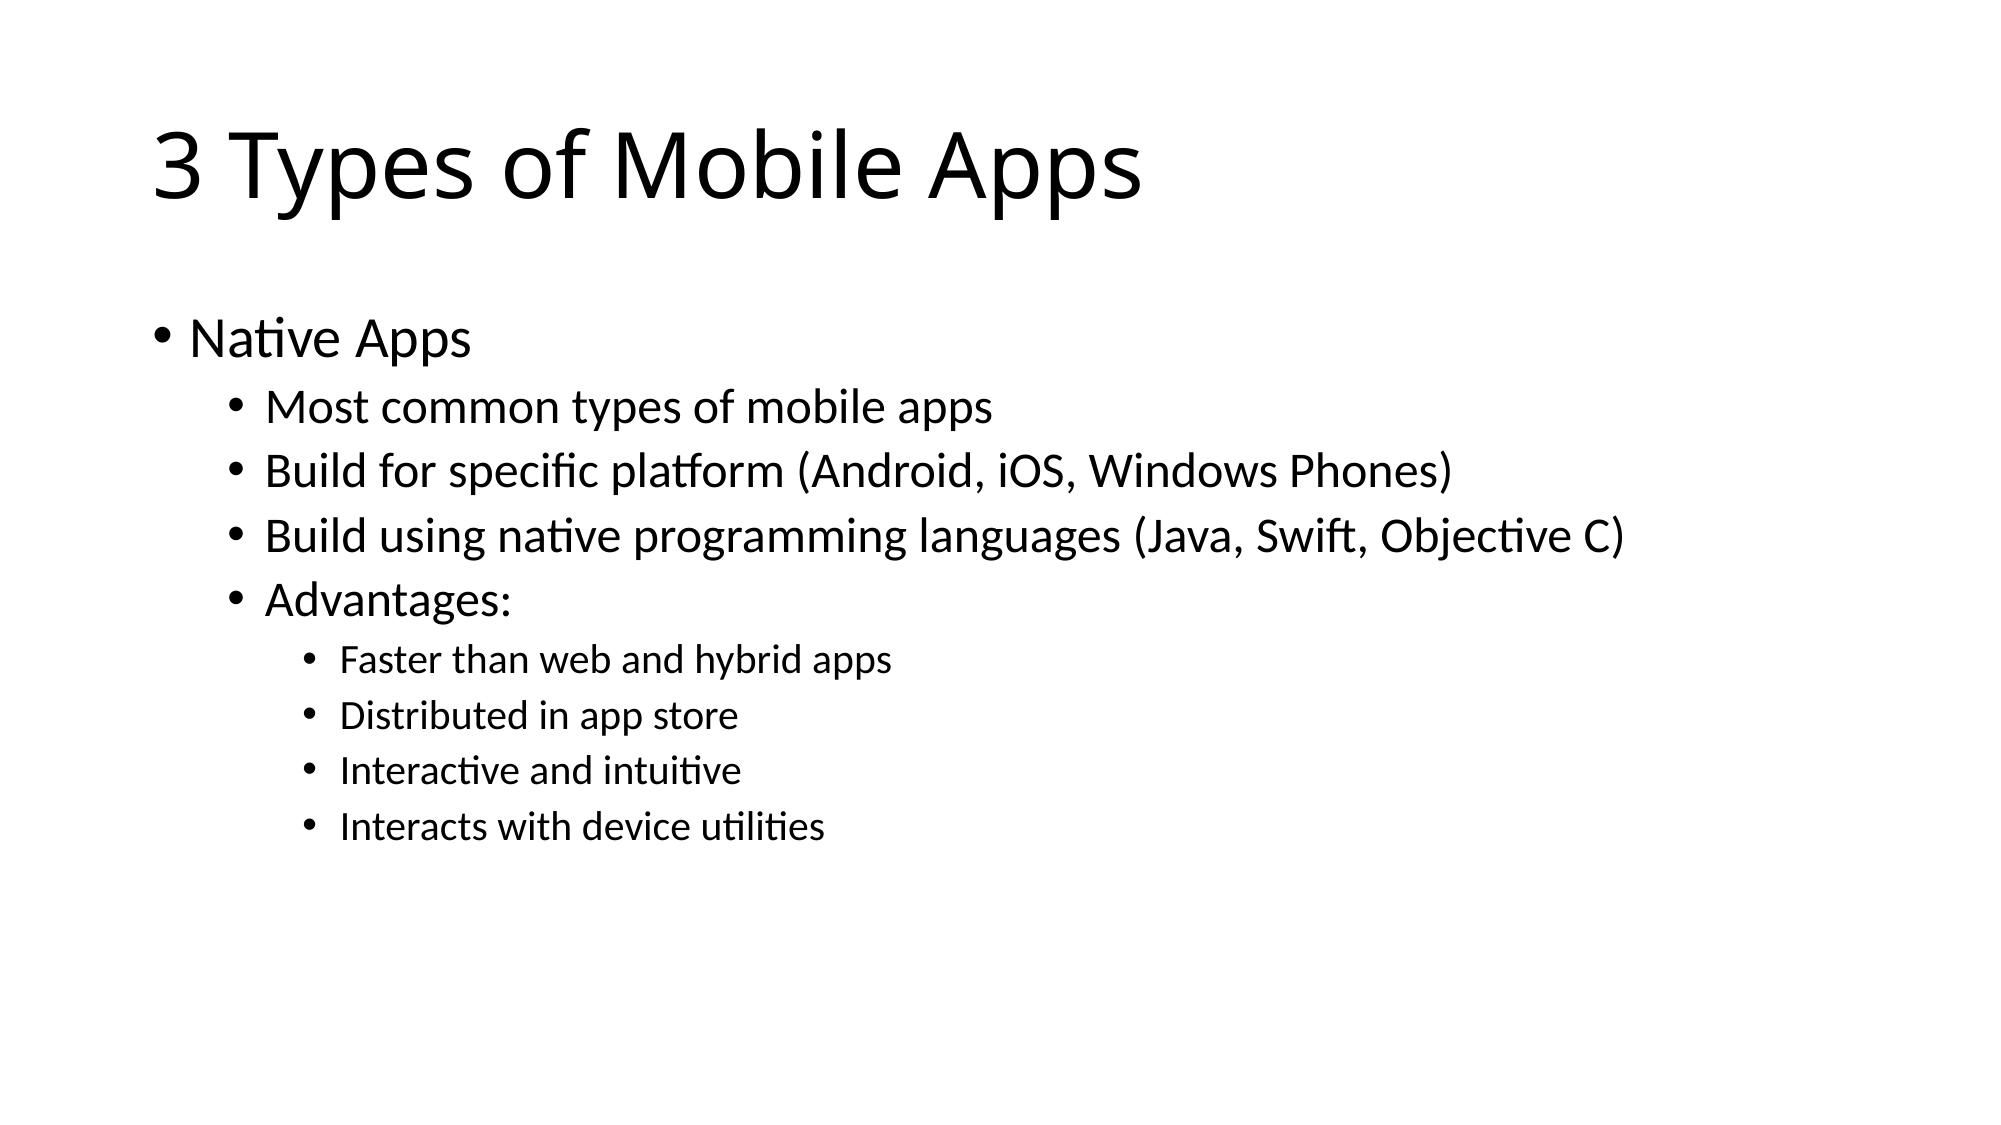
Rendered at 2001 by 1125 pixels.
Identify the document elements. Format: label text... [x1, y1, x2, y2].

title 3 Types of Mobile Apps [137, 59, 1863, 278]
list Native Apps Most common types of mobile apps Build for specific platform (Android, iOS, Windows Phones) Build using native programming languages (Java, Swift, Objective C) Advantages: Faster than web and hybrid apps Distributed in app store Interactive and intuitive Interacts with device utilities [137, 299, 1863, 1014]
